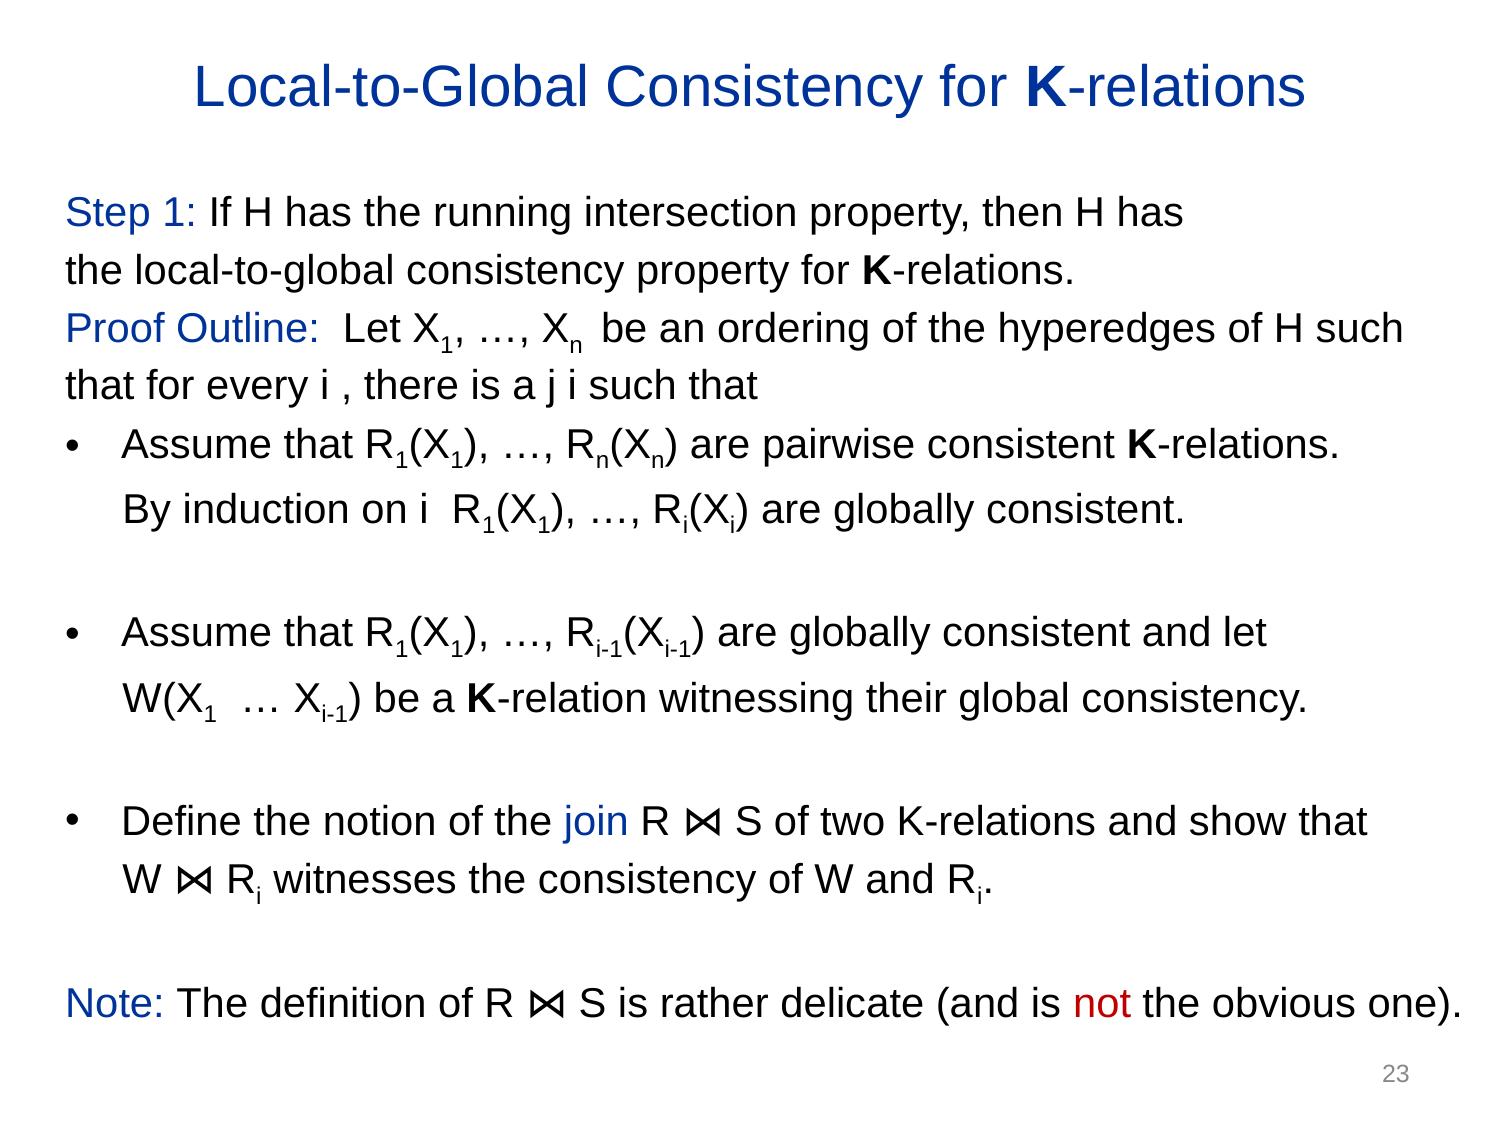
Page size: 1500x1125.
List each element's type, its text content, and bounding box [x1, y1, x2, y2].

title Local-to-Global Consistency for K-relations [75, 0, 1426, 178]
slide_number 23 [1074, 1042, 1425, 1103]
